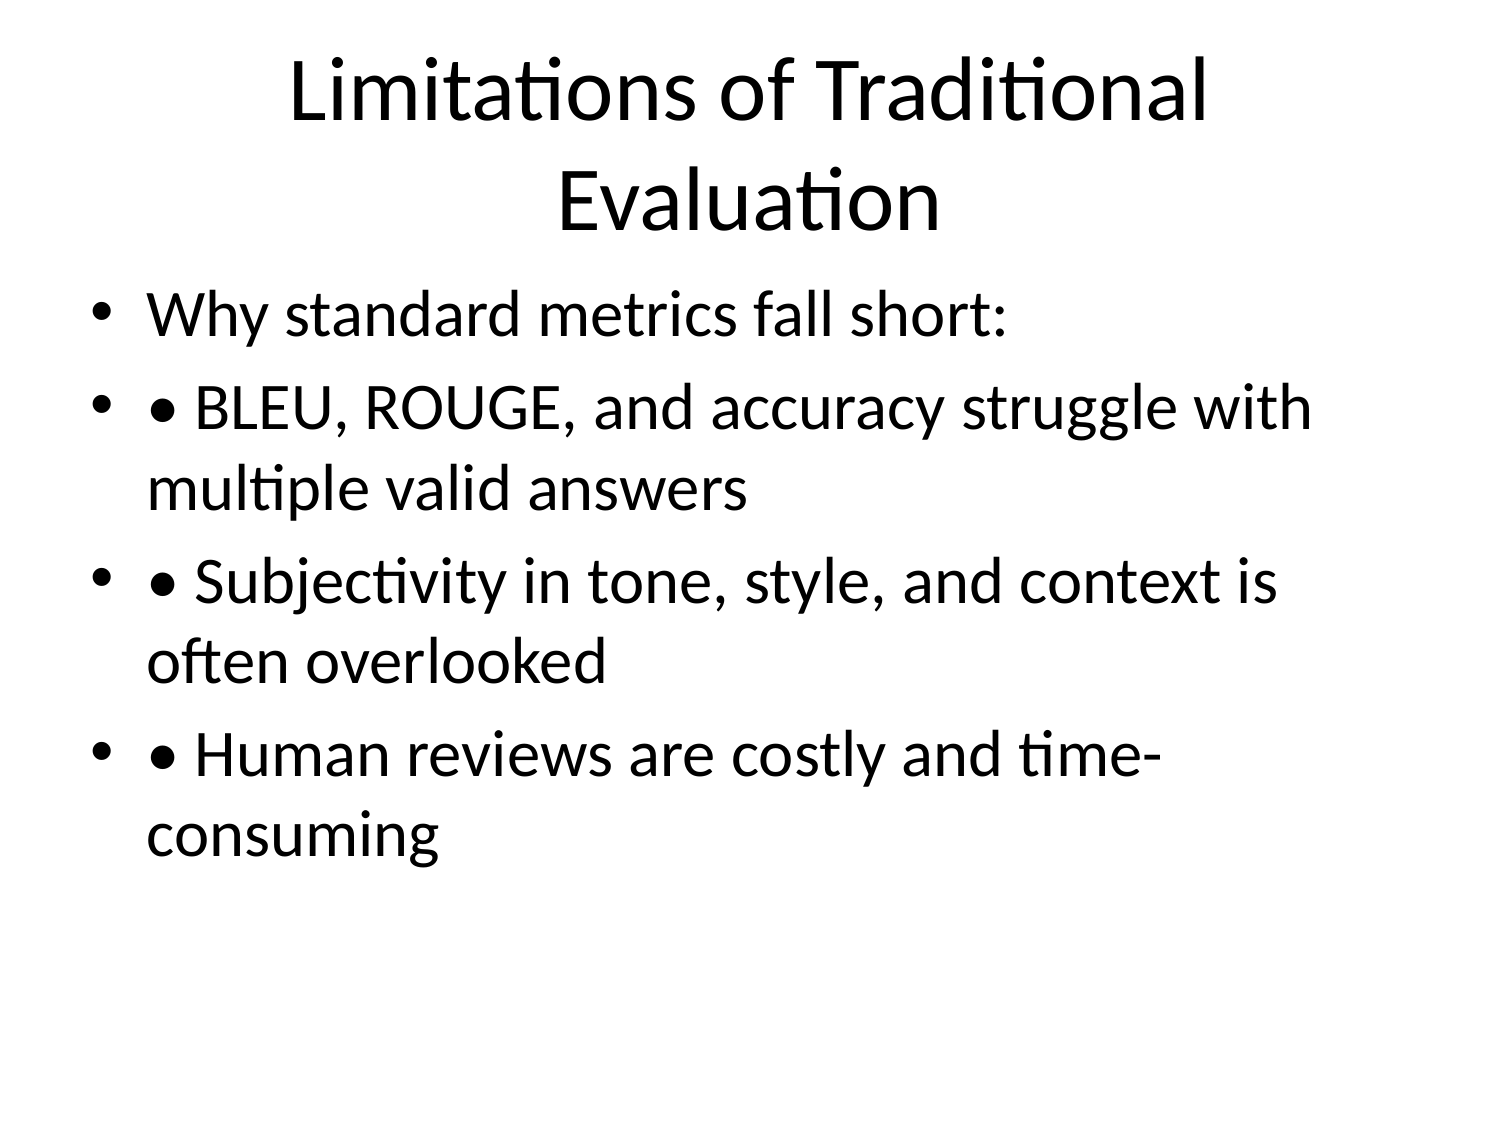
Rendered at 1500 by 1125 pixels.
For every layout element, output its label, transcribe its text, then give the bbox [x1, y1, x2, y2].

title Limitations of Traditional Evaluation [75, 45, 1425, 233]
list Why standard metrics fall short: • BLEU, ROUGE, and accuracy struggle with multiple valid answers • Subjectivity in tone, style, and context is often overlooked • Human reviews are costly and time-consuming [75, 262, 1425, 1005]
